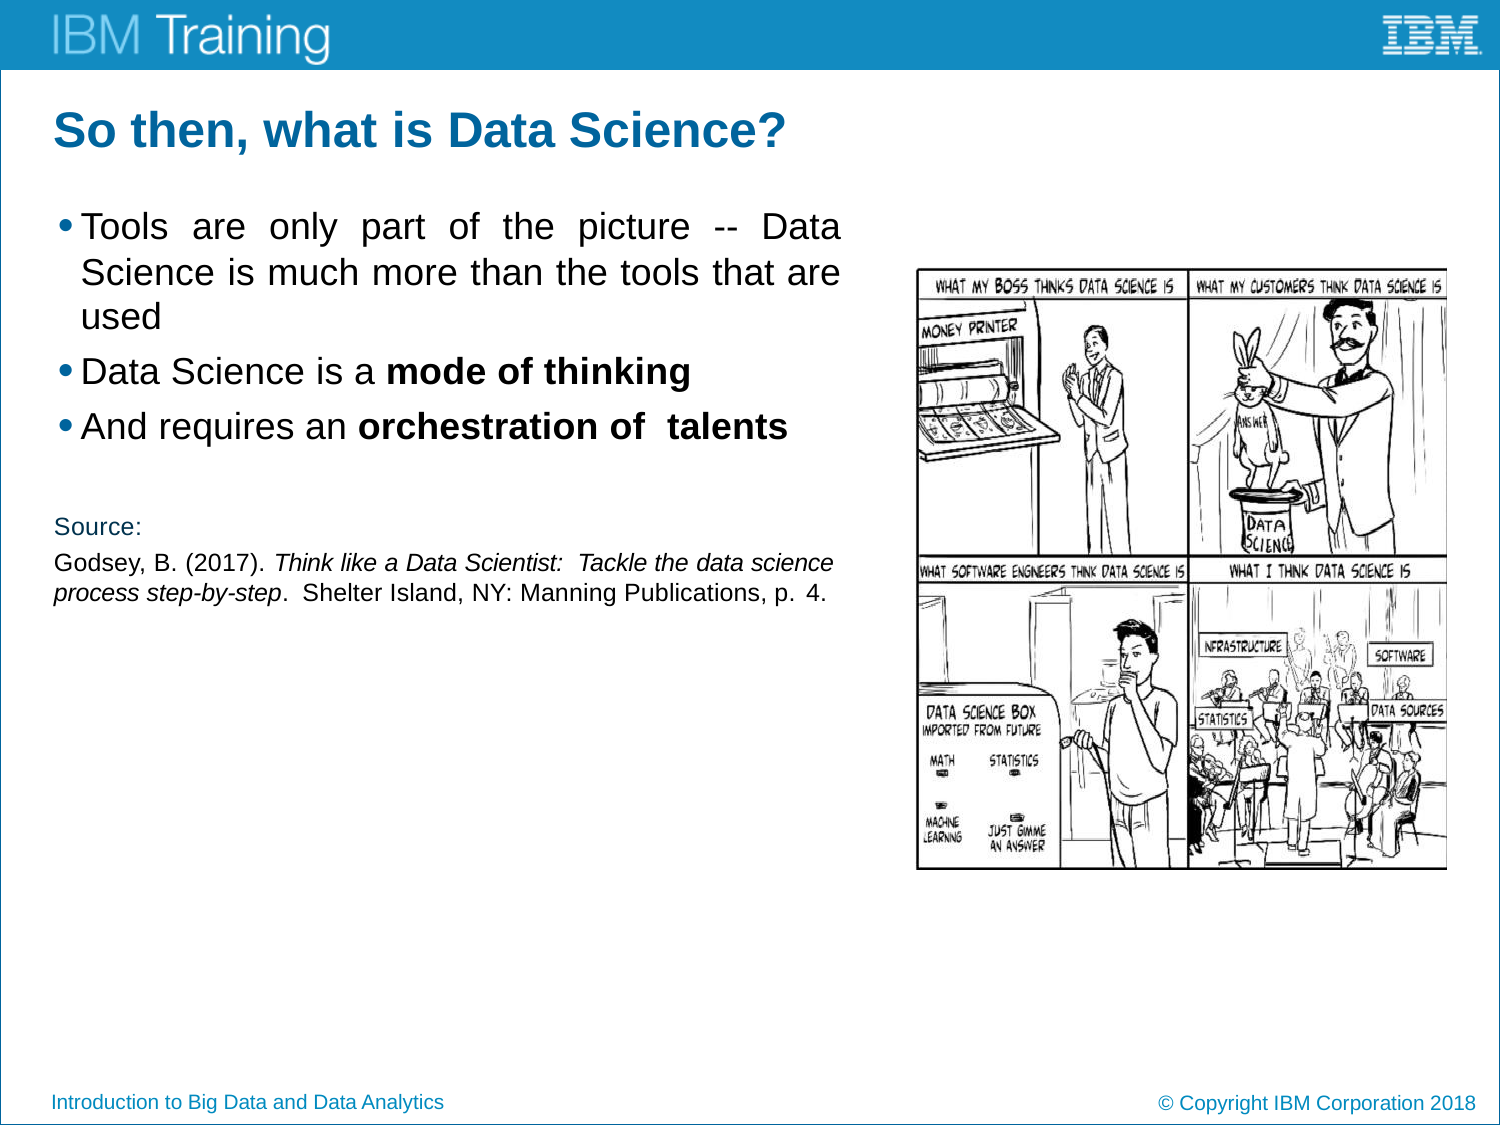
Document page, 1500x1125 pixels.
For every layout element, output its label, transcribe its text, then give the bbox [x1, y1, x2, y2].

list Tools are only part of the picture -- Data Science is much more than the tools that are used Data Science is a mode of thinking And requires an orchestration of talents Source: Godsey, B. (2017). Think like a Data Scientist: Tackle the data science process step-by-step. Shelter Island, NY: Manning Publications, p. 4. [38, 195, 857, 1074]
text_box [915, 267, 1447, 870]
picture [0, 0, 1500, 70]
picture [1158, 1095, 1166, 1109]
picture [1167, 1096, 1173, 1109]
title So then, what is Data Science? [36, 75, 1485, 180]
